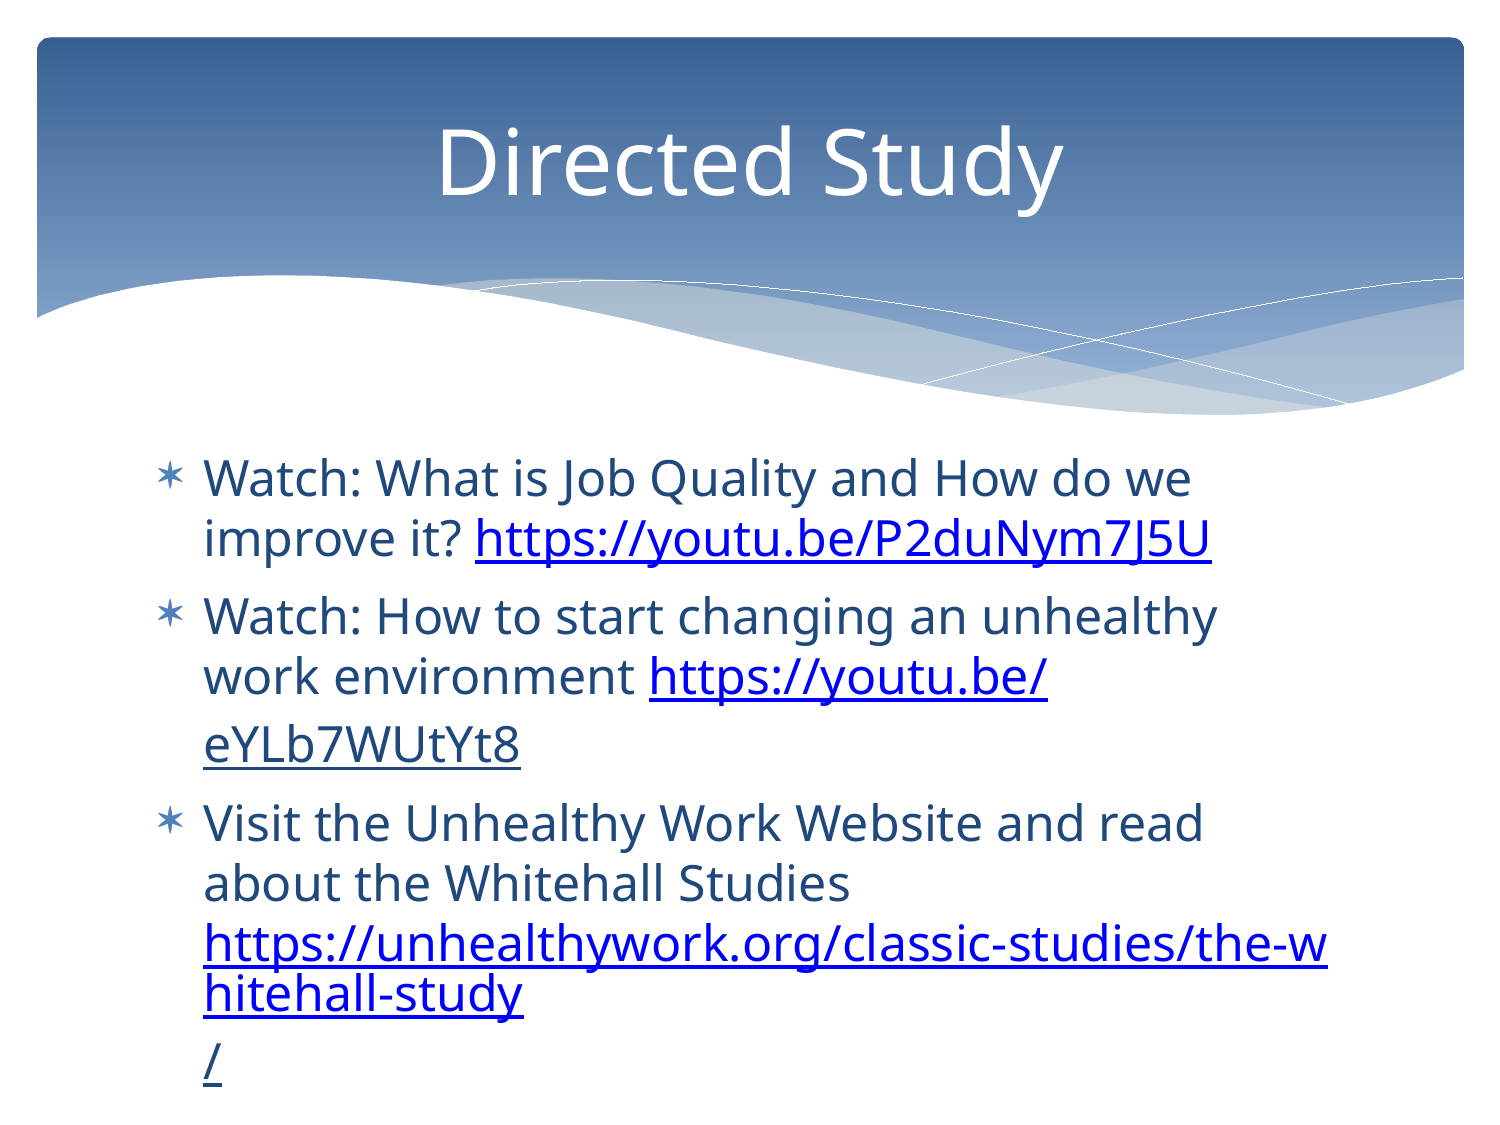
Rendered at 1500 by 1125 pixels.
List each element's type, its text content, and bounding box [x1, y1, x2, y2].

title Directed Study [75, 55, 1425, 261]
list Watch: What is Job Quality and How do we improve it? https://youtu.be/P2duNym7J5U Watch: How to start changing an unhealthy work environment https://youtu.be/eYLb7WUtYt8 Visit the Unhealthy Work Website and read about the Whitehall Studies https://unhealthywork.org/classic-studies/the-whitehall-study/ [143, 438, 1359, 1005]
